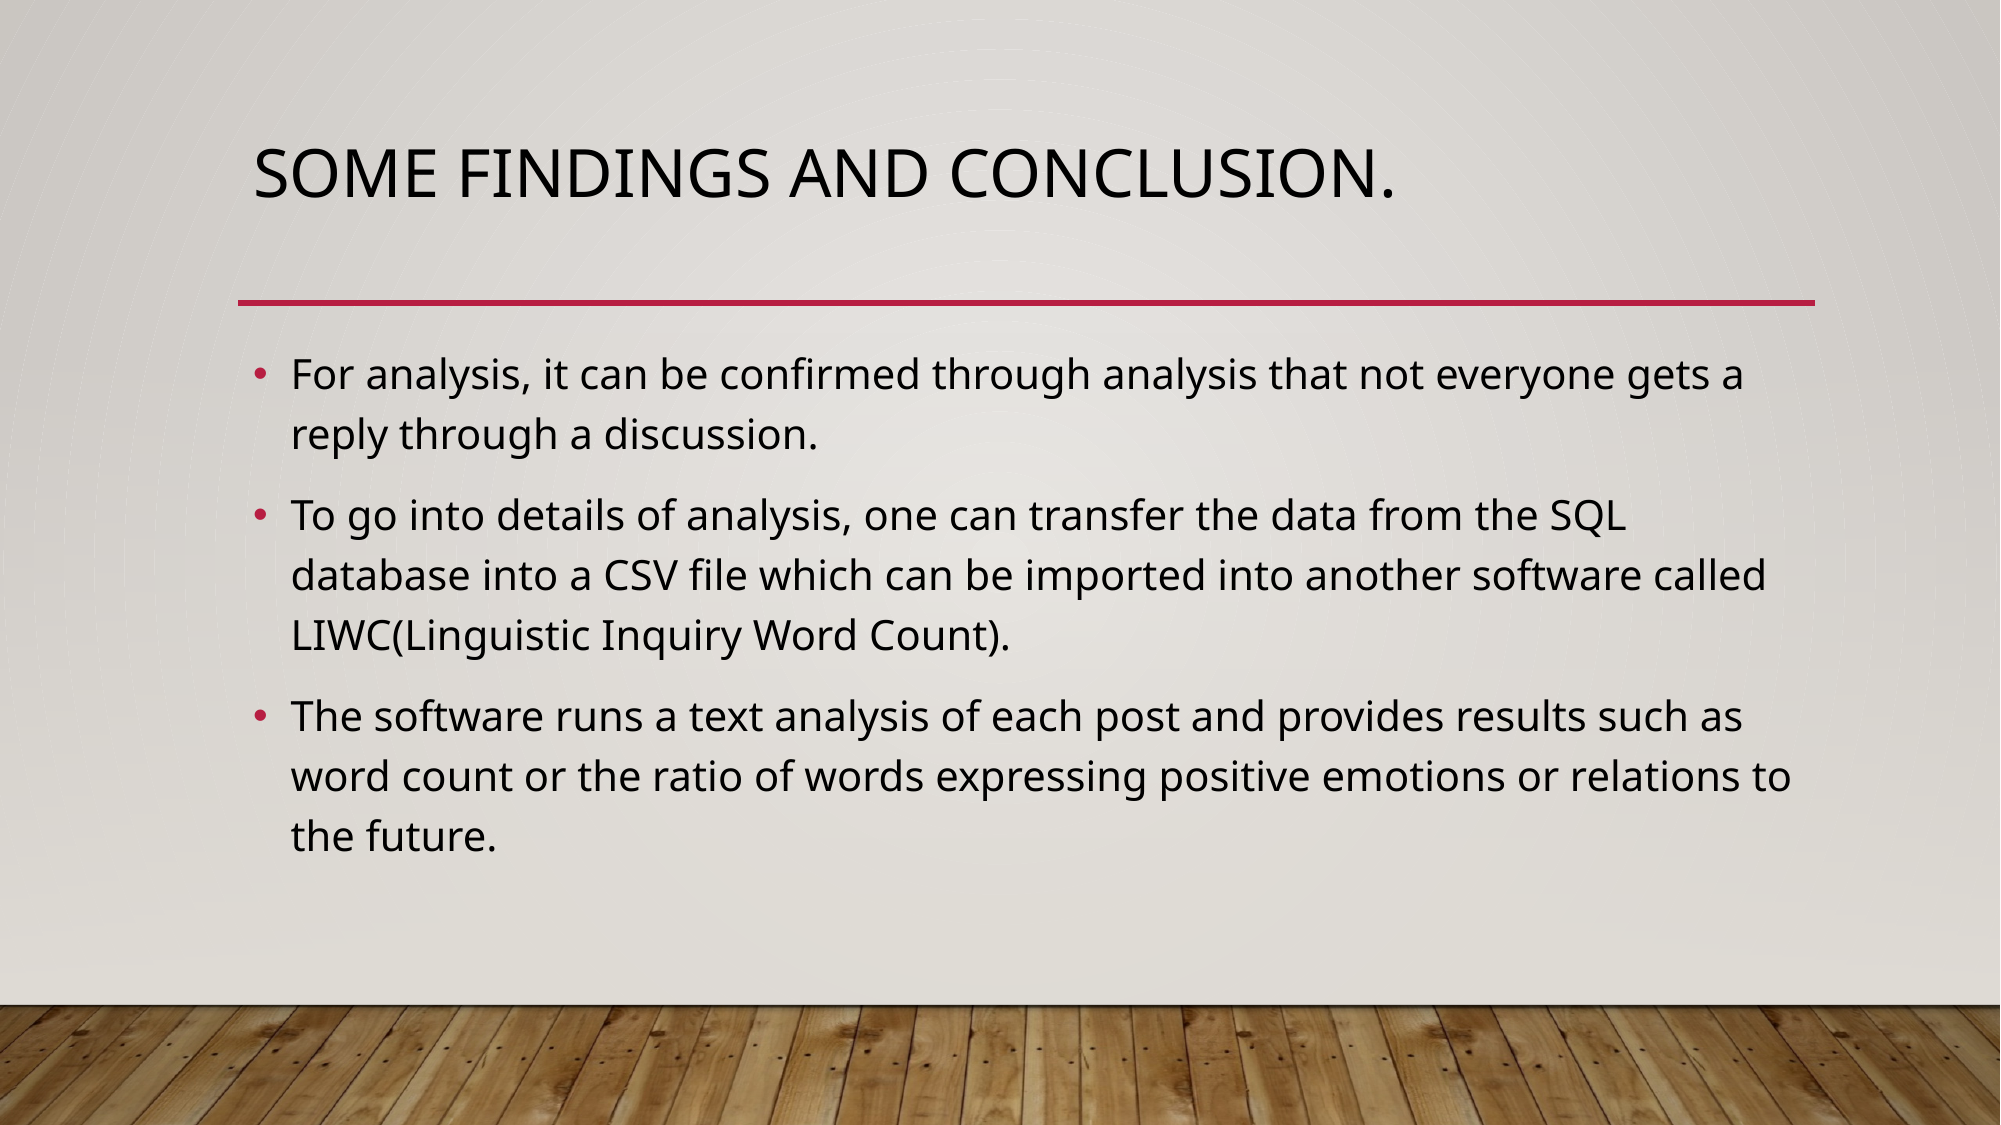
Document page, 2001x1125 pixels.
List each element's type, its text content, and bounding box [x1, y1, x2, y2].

title Some findings and conclusion. [238, 131, 1814, 305]
list For analysis, it can be confirmed through analysis that not everyone gets a reply through a discussion. To go into details of analysis, one can transfer the data from the SQL database into a CSV file which can be imported into another software called LIWC(Linguistic Inquiry Word Count). The software runs a text analysis of each post and provides results such as word count or the ratio of words expressing positive emotions or relations to the future. [238, 330, 1814, 897]
picture [0, 1005, 2000, 1125]
